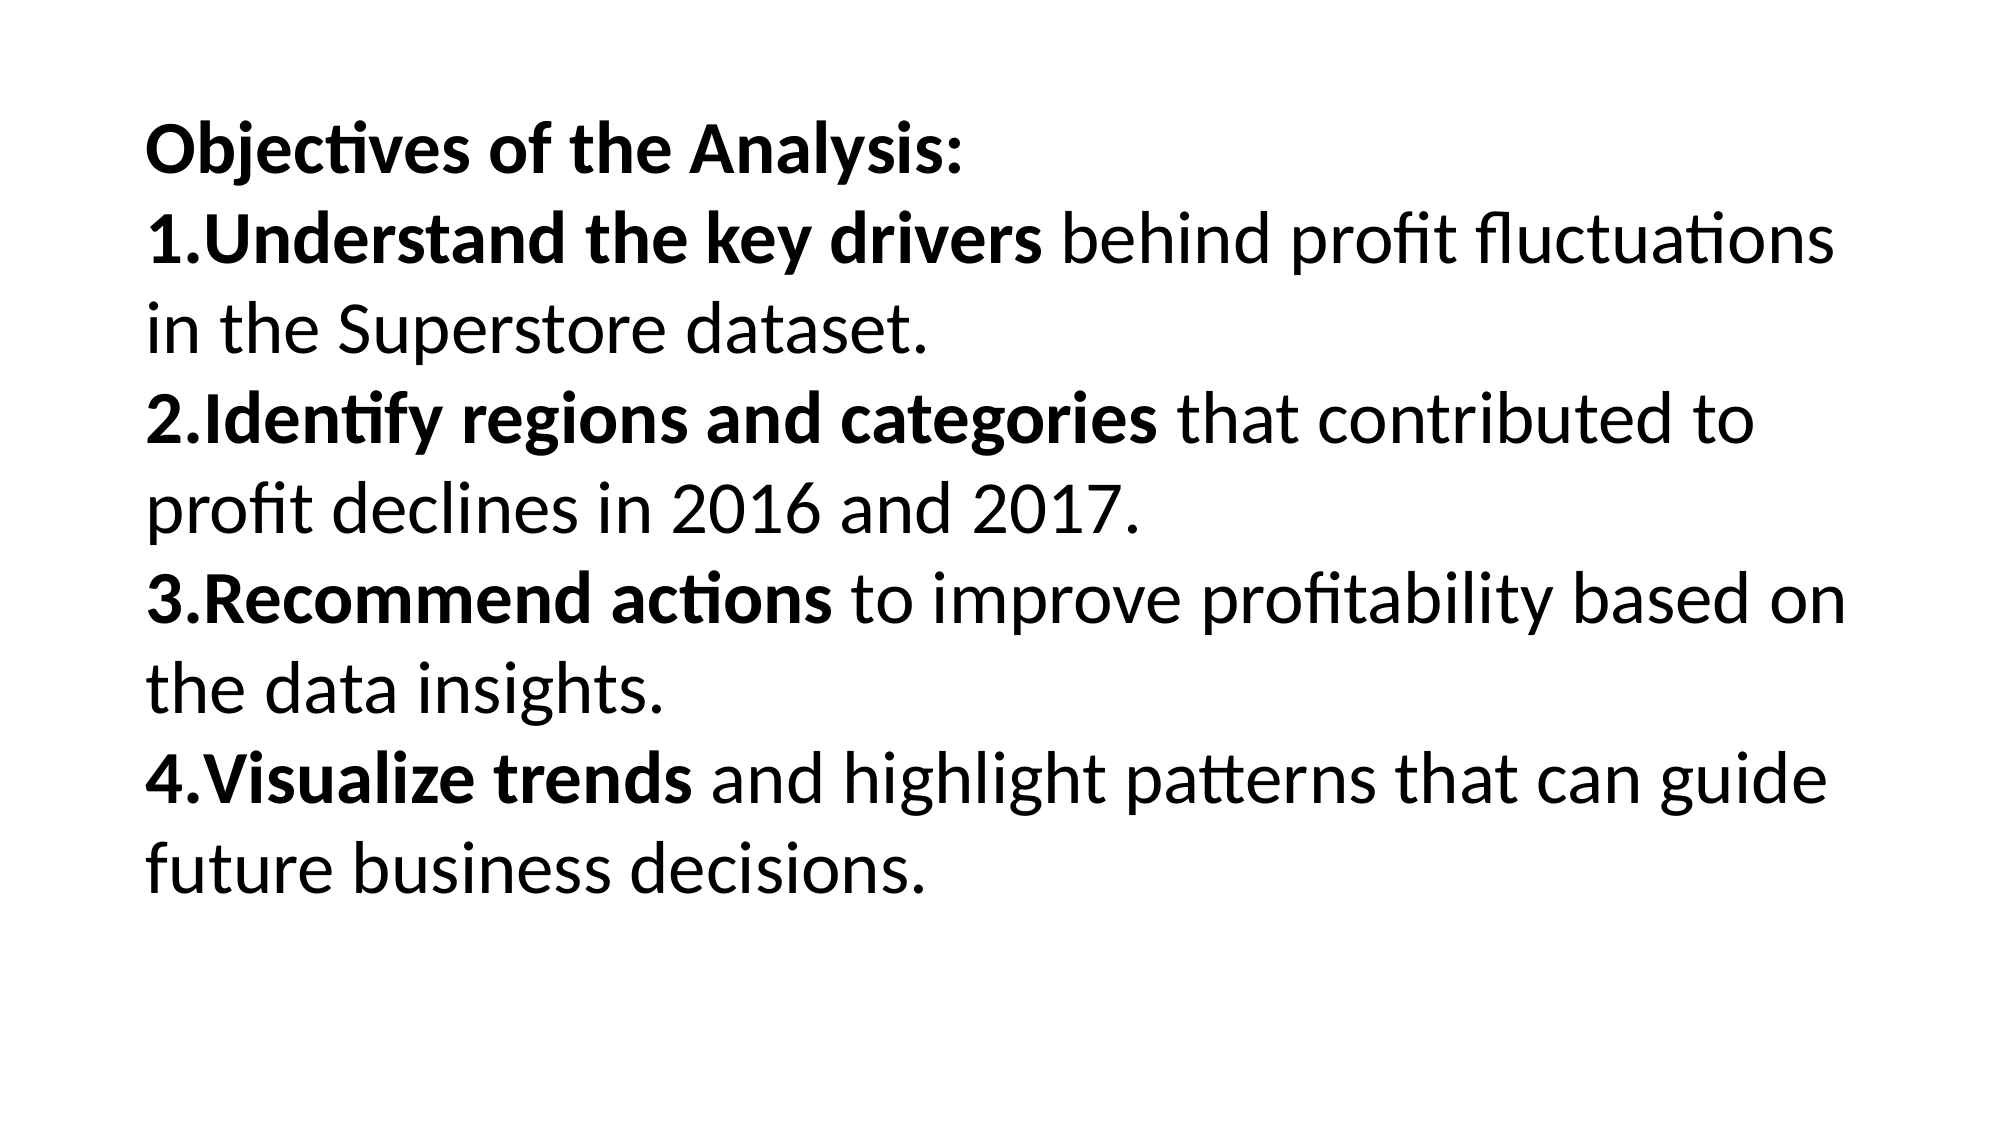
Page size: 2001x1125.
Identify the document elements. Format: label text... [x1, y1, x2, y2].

text_box Objectives of the Analysis: Understand the key drivers behind profit fluctuations in the Superstore dataset. Identify regions and categories that contributed to profit declines in 2016 and 2017. Recommend actions to improve profitability based on the data insights. Visualize trends and highlight patterns that can guide future business decisions. [130, 91, 1906, 916]
